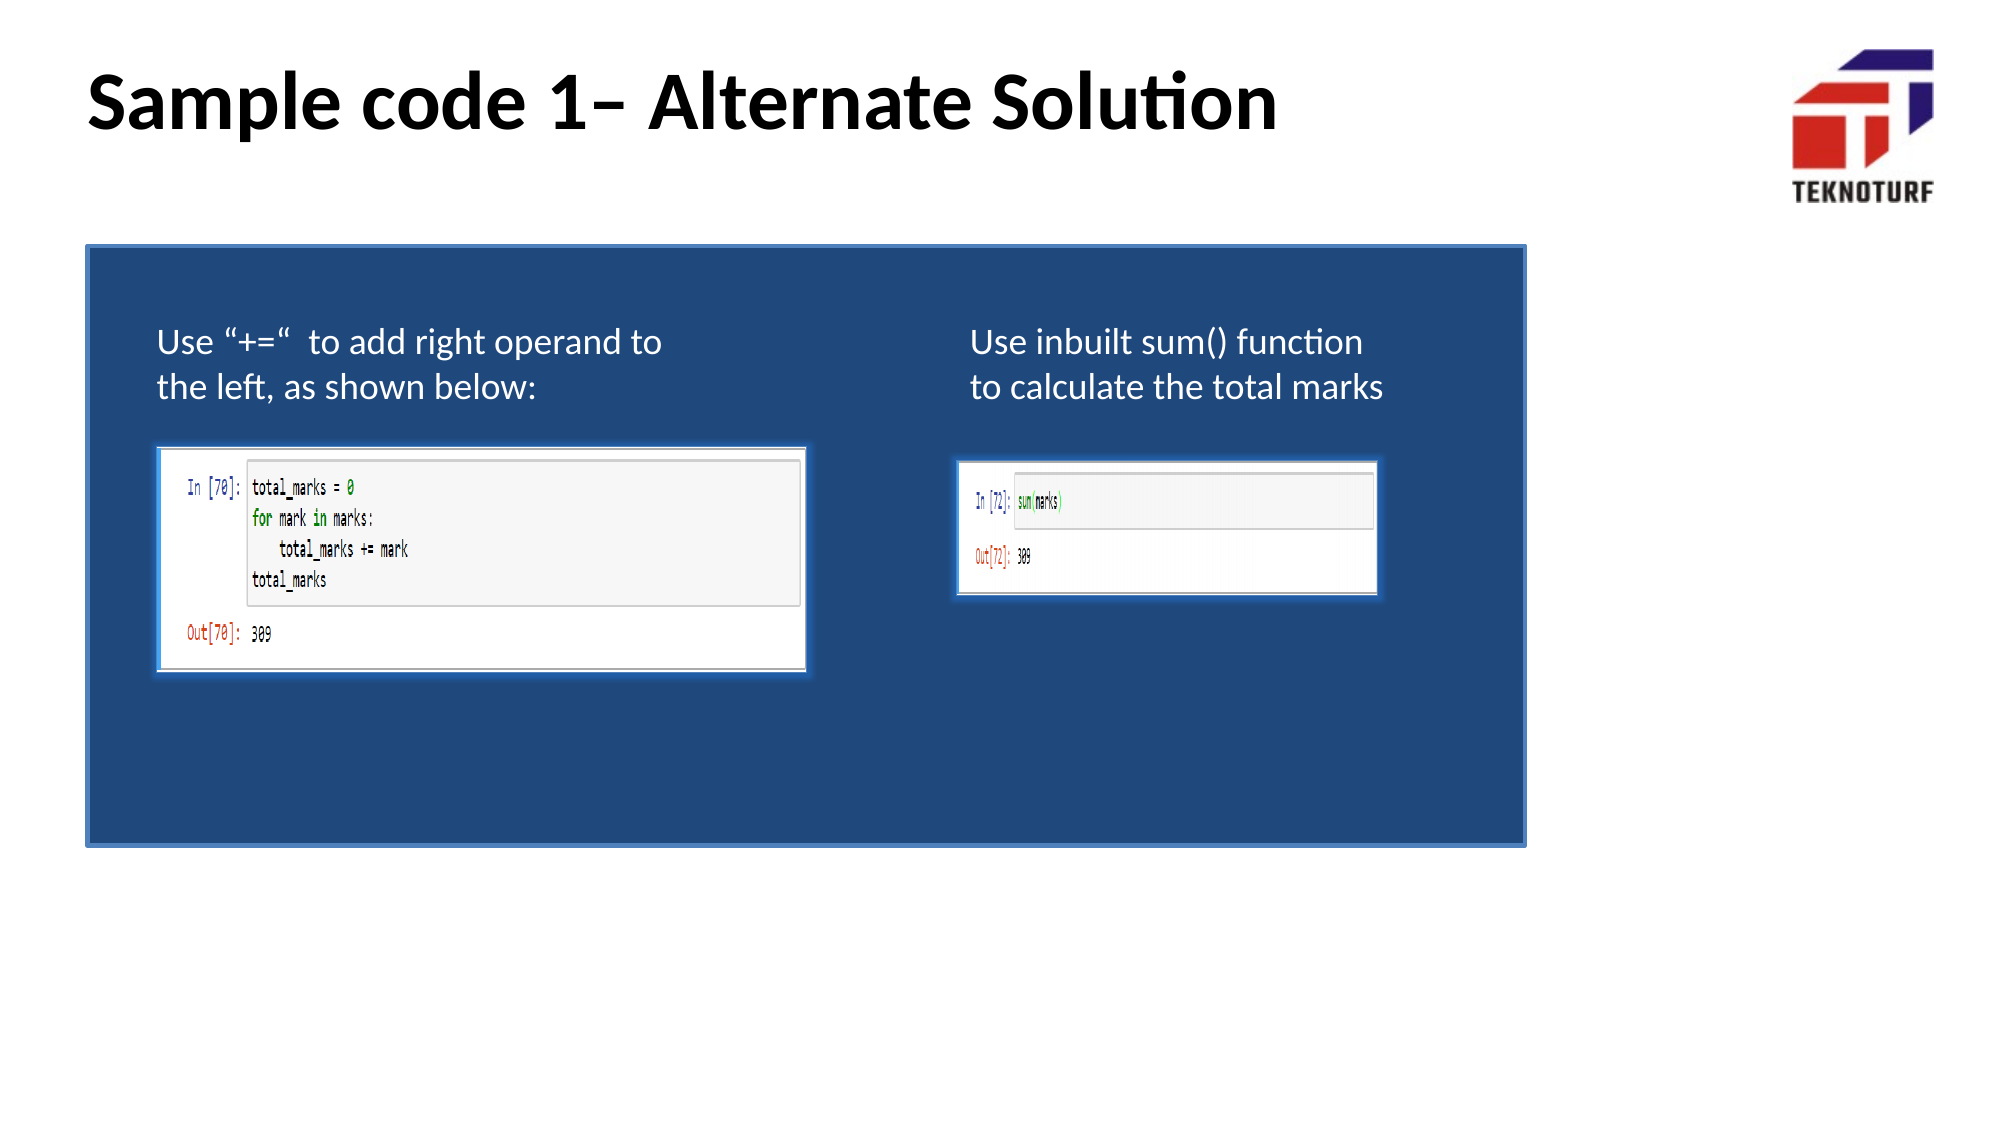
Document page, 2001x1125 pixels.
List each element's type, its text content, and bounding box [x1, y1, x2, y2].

text_box [85, 244, 1527, 848]
picture [156, 446, 807, 673]
picture [1792, 49, 1934, 203]
text_box Use “+=“ to add right operand to the left, as shown below: [156, 317, 716, 408]
picture [955, 459, 1379, 596]
title Sample code 1– Alternate Solution [72, 2, 1840, 190]
text_box Use inbuilt sum() function to calculate the total marks [969, 317, 1401, 408]
